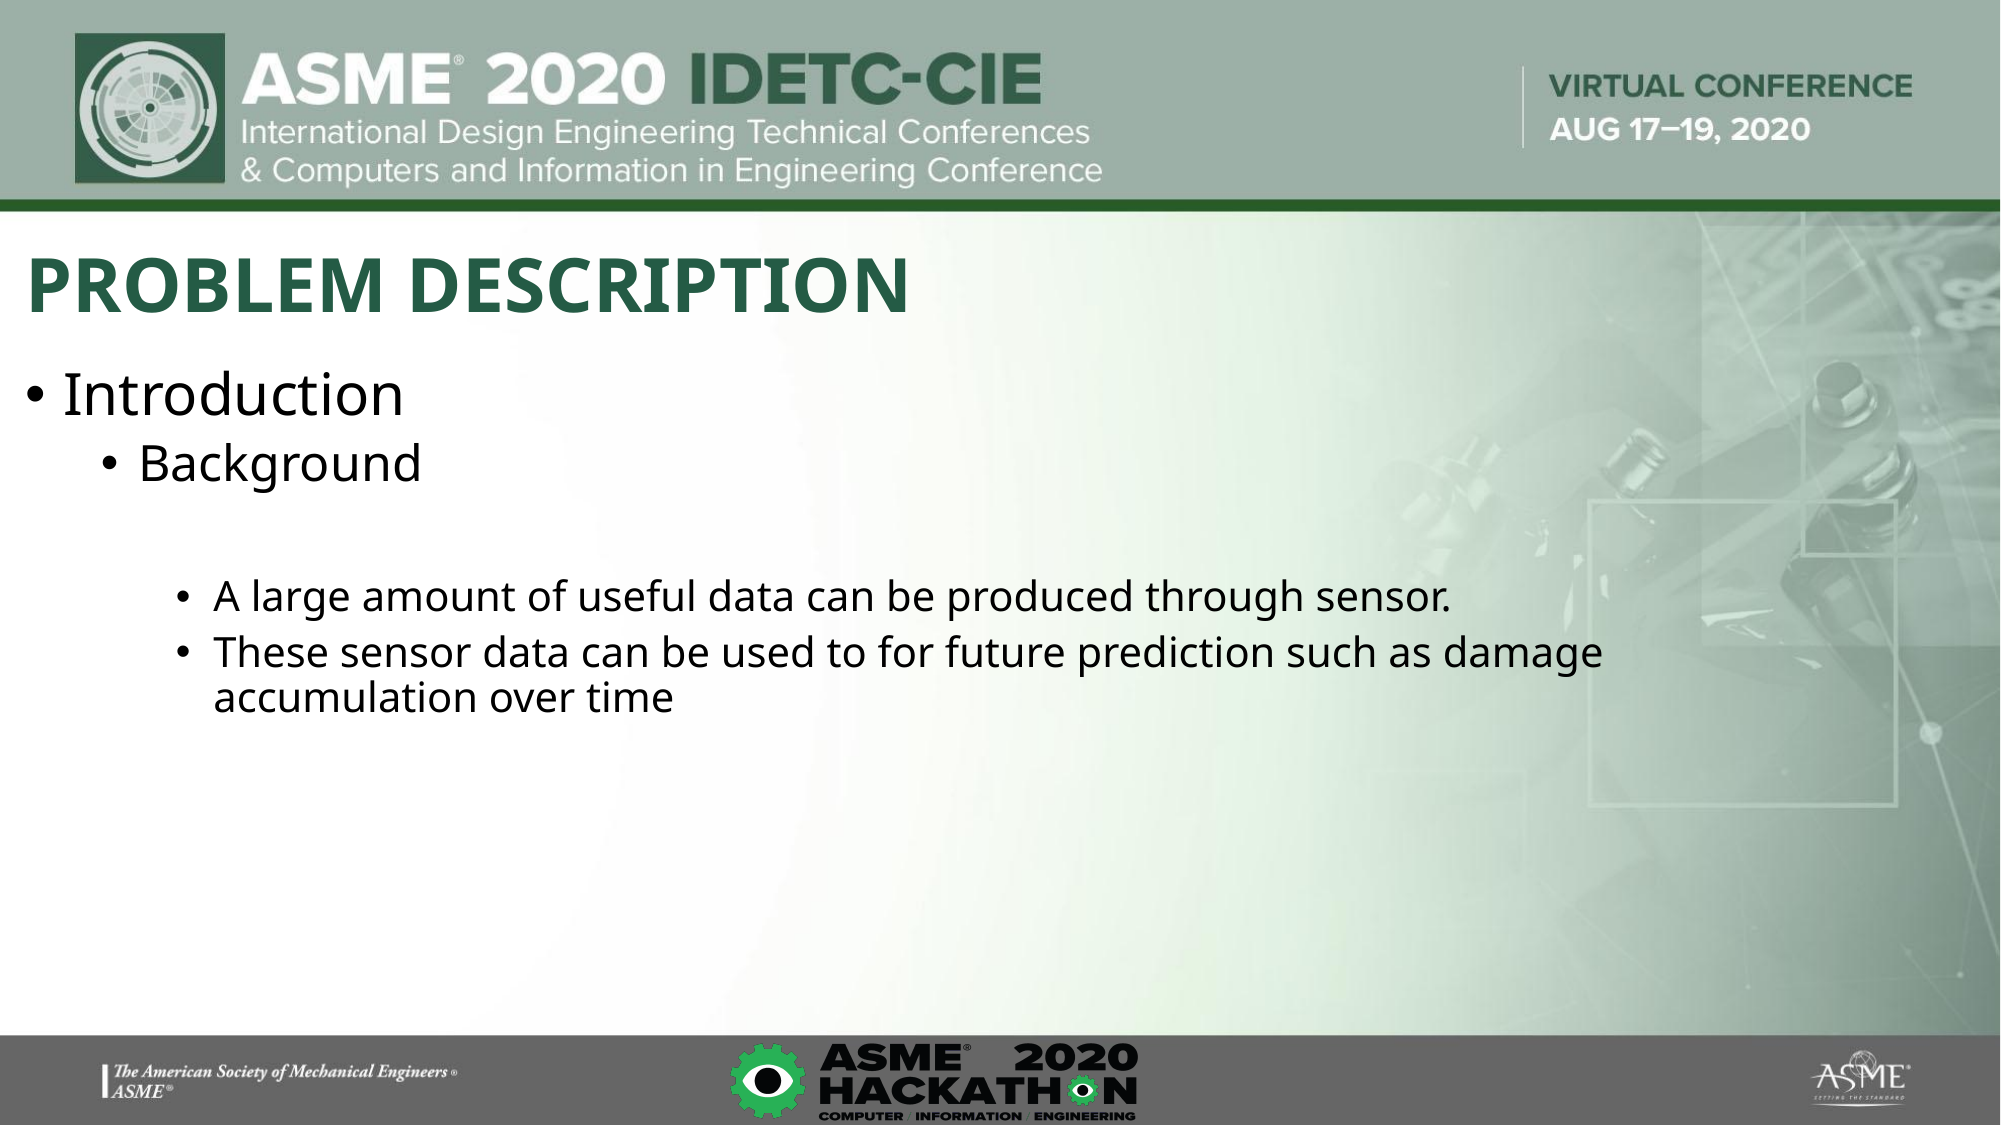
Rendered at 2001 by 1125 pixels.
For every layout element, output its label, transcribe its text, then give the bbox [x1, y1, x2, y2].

picture [0, 0, 2001, 1125]
title PROBLEM DESCRIPTION [10, 219, 1736, 357]
list Introduction Background A large amount of useful data can be produced through sensor. These sensor data can be used to for future prediction such as damage accumulation over time [10, 357, 1736, 994]
